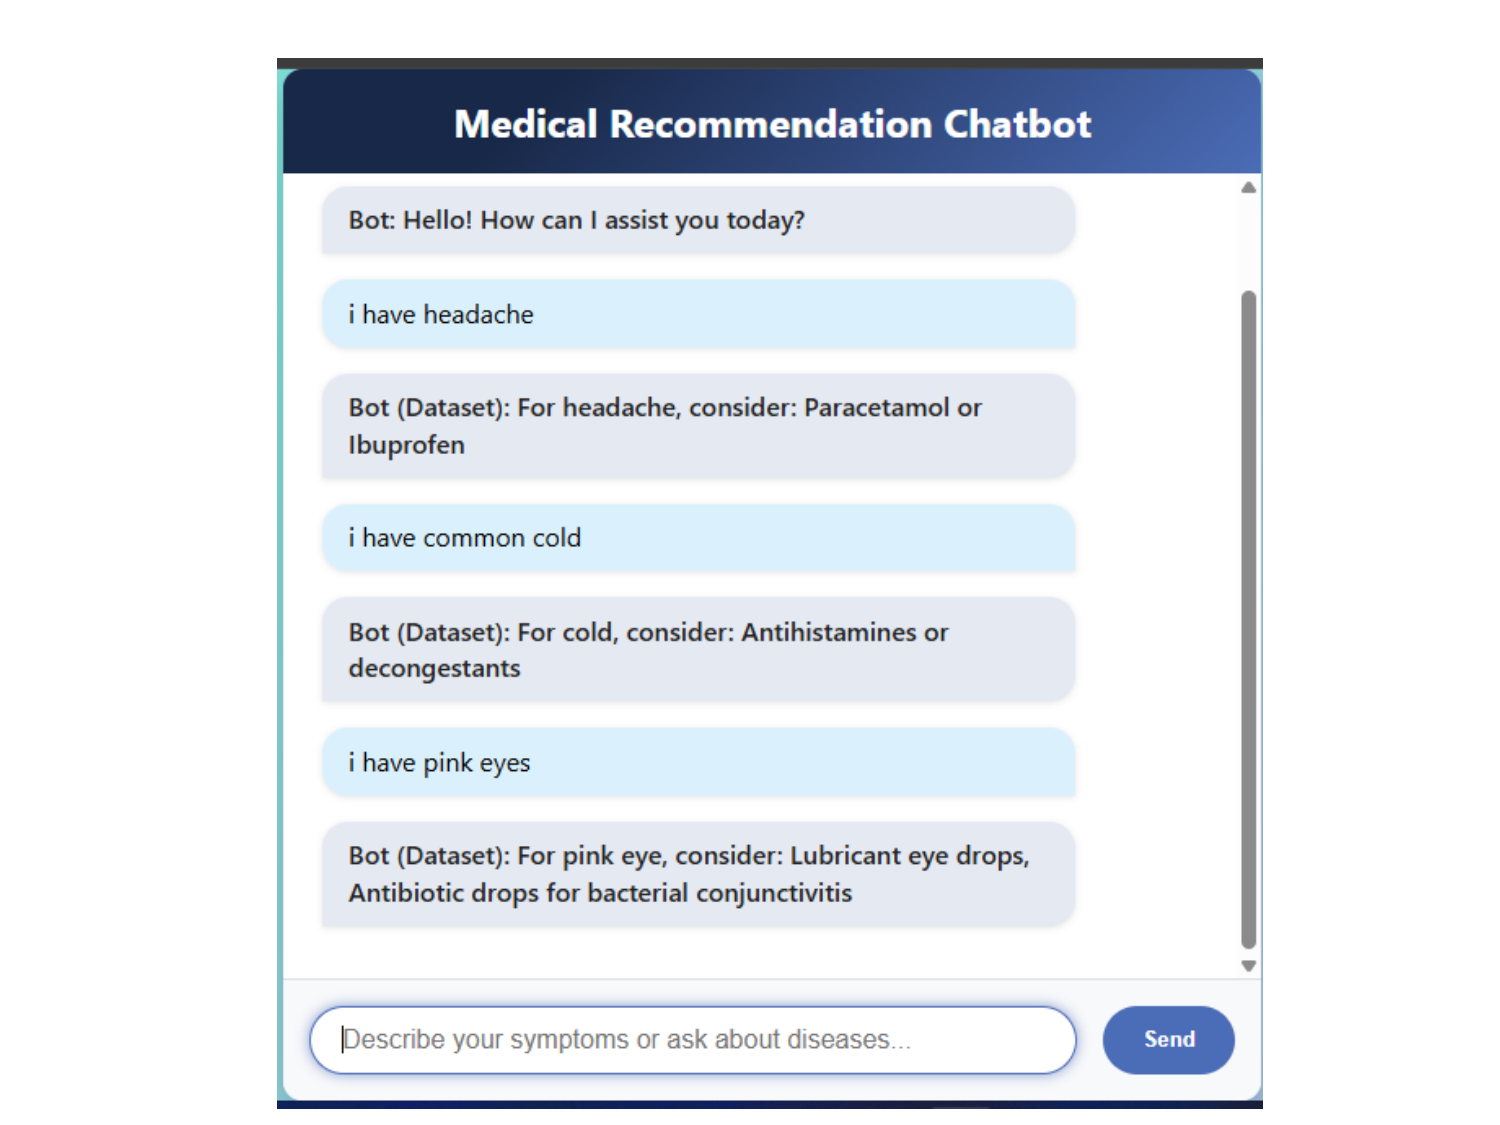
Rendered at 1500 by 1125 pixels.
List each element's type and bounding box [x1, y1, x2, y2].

picture [276, 58, 1263, 1109]
